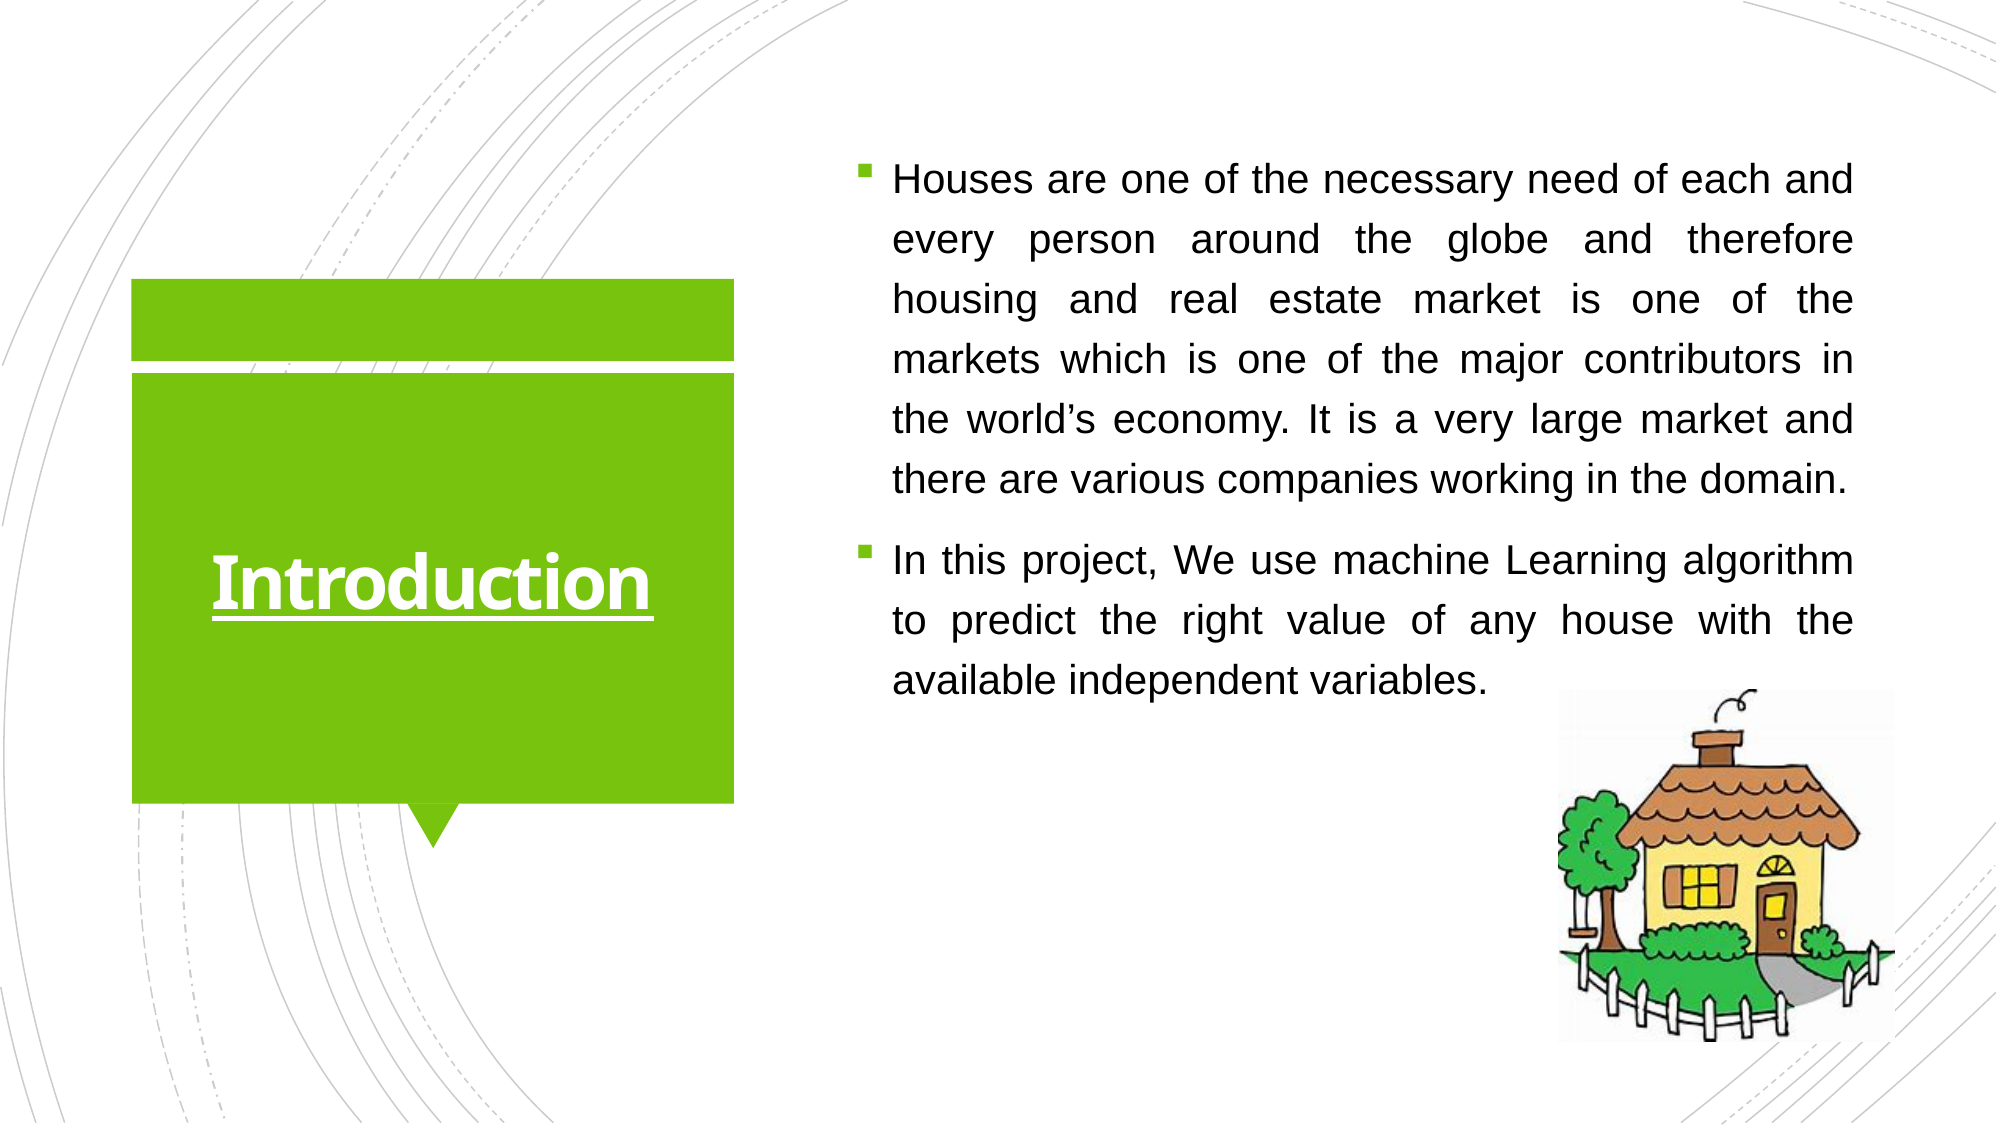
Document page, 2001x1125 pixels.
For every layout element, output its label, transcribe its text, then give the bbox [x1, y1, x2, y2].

title Introduction [145, 385, 720, 789]
list Houses are one of the necessary need of each and every person around the globe and therefore housing and real estate market is one of the markets which is one of the major contributors in the world’s economy. It is a very large market and there are various companies working in the domain. In this project, We use machine Learning algorithm to predict the right value of any house with the available independent variables. [839, 131, 1871, 714]
picture [1558, 689, 1895, 1042]
